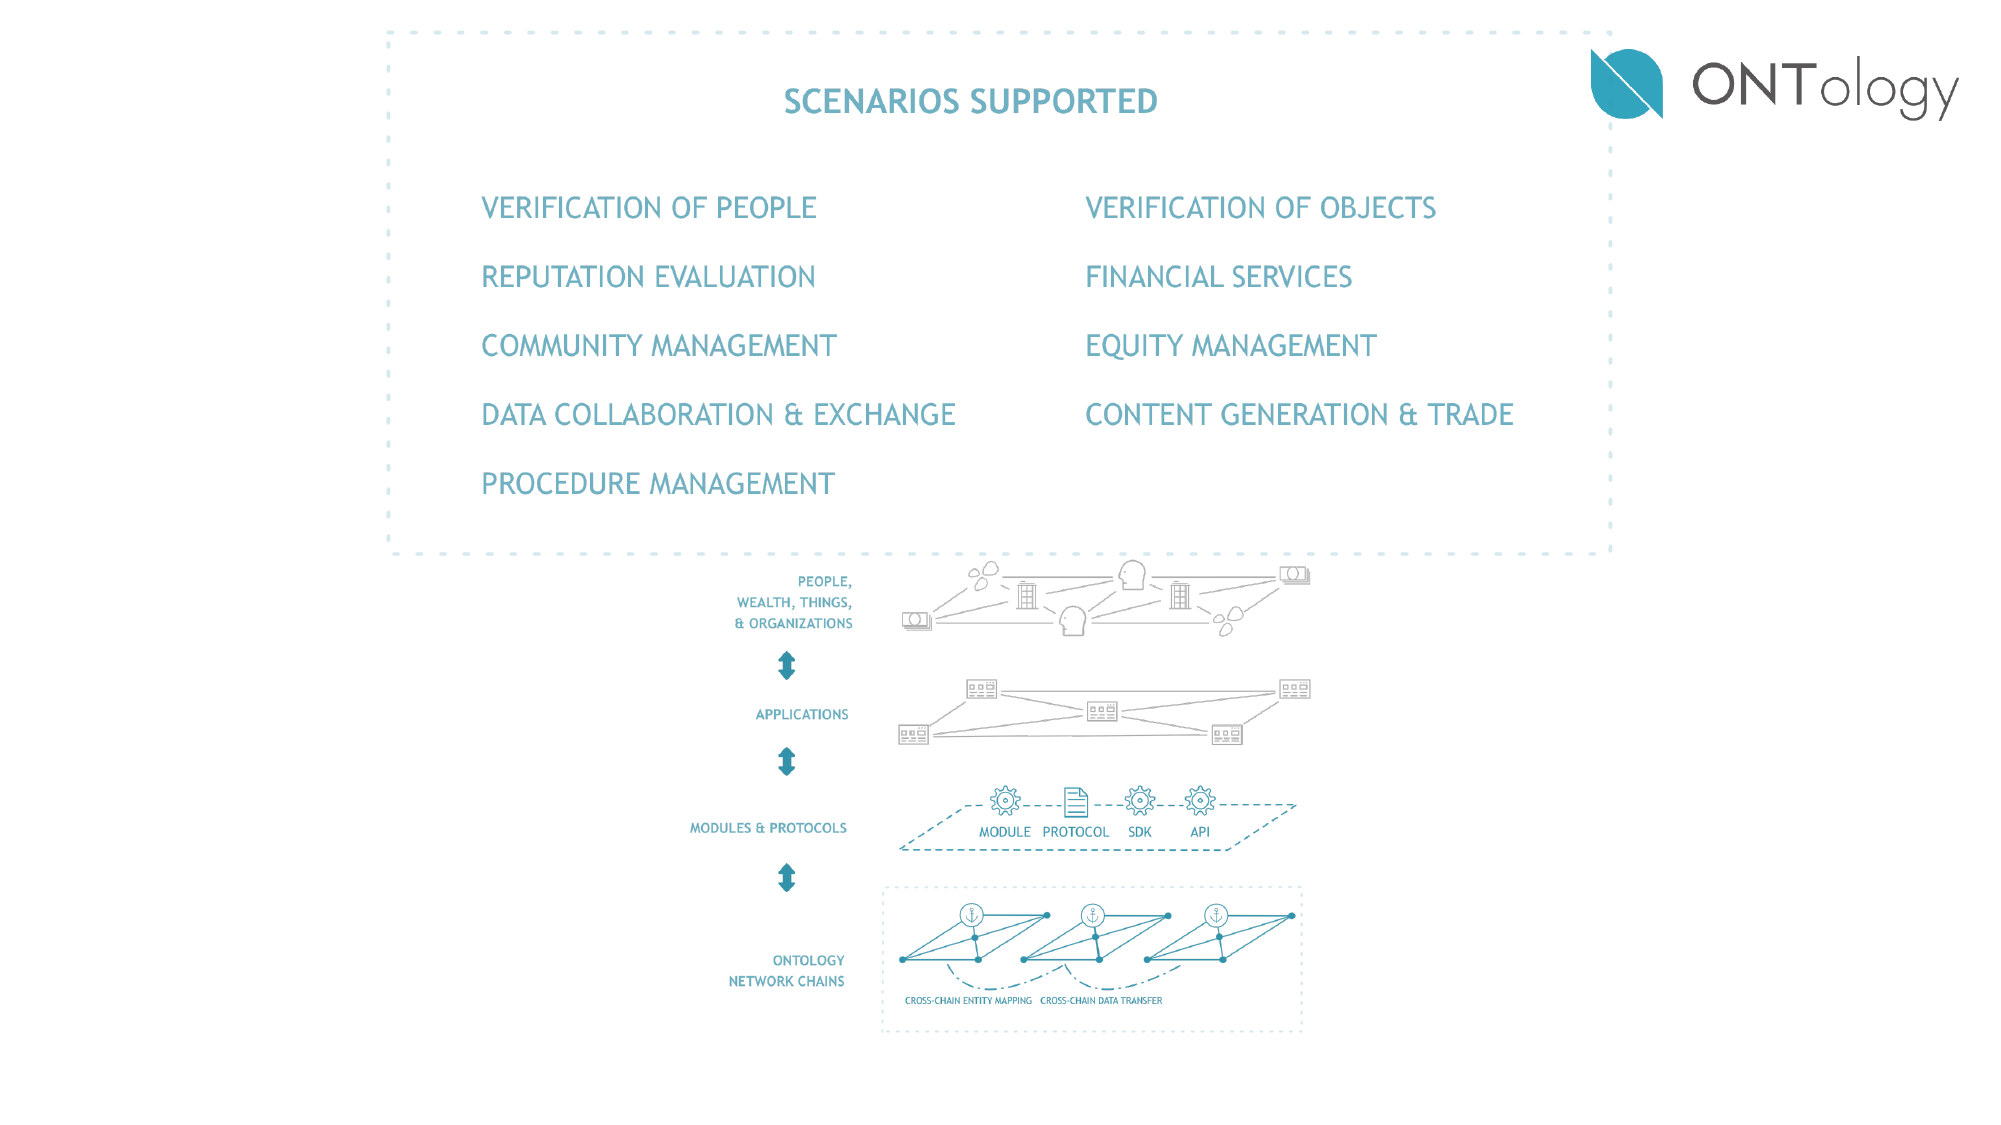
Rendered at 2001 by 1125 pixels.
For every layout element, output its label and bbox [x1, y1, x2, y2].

picture [386, 29, 1959, 1033]
